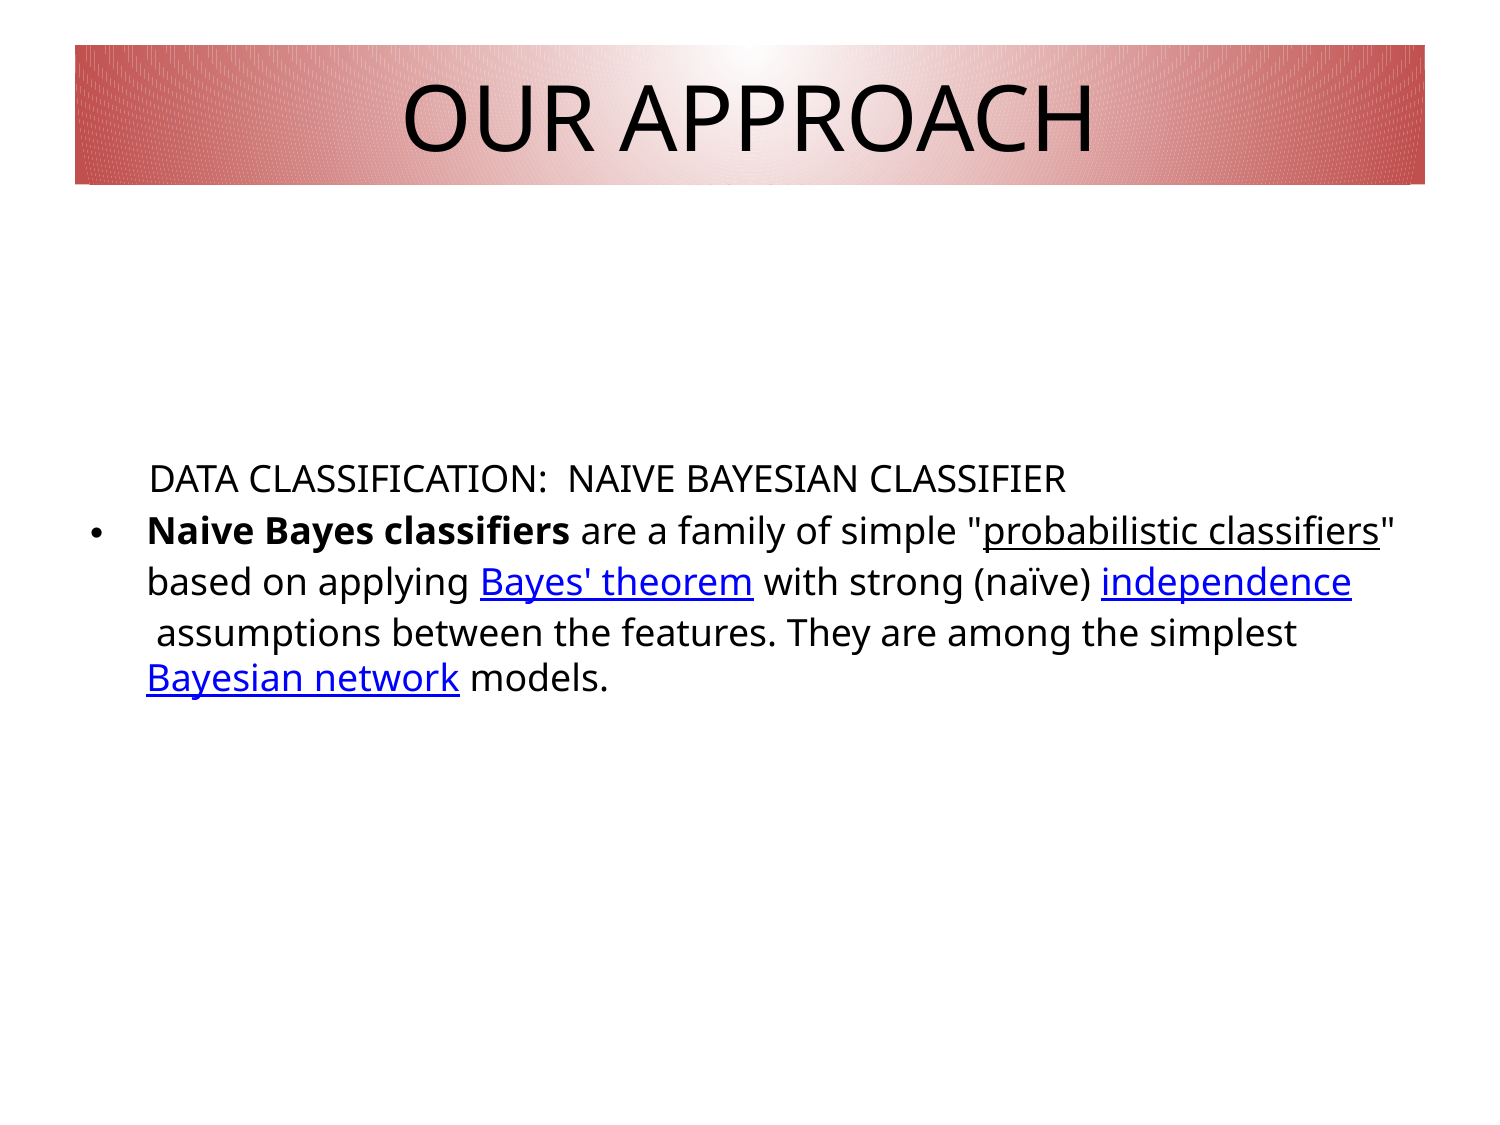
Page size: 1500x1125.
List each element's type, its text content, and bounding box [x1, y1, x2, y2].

list DATA CLASSIFICATION: NAIVE BAYESIAN CLASSIFIER Naive Bayes classifiers are a family of simple "probabilistic classifiers" based on applying Bayes' theorem with strong (naïve) independence assumptions between the features. They are among the simplest Bayesian network models. [75, 184, 1425, 1005]
title OUR APPROACH [75, 45, 1425, 184]
